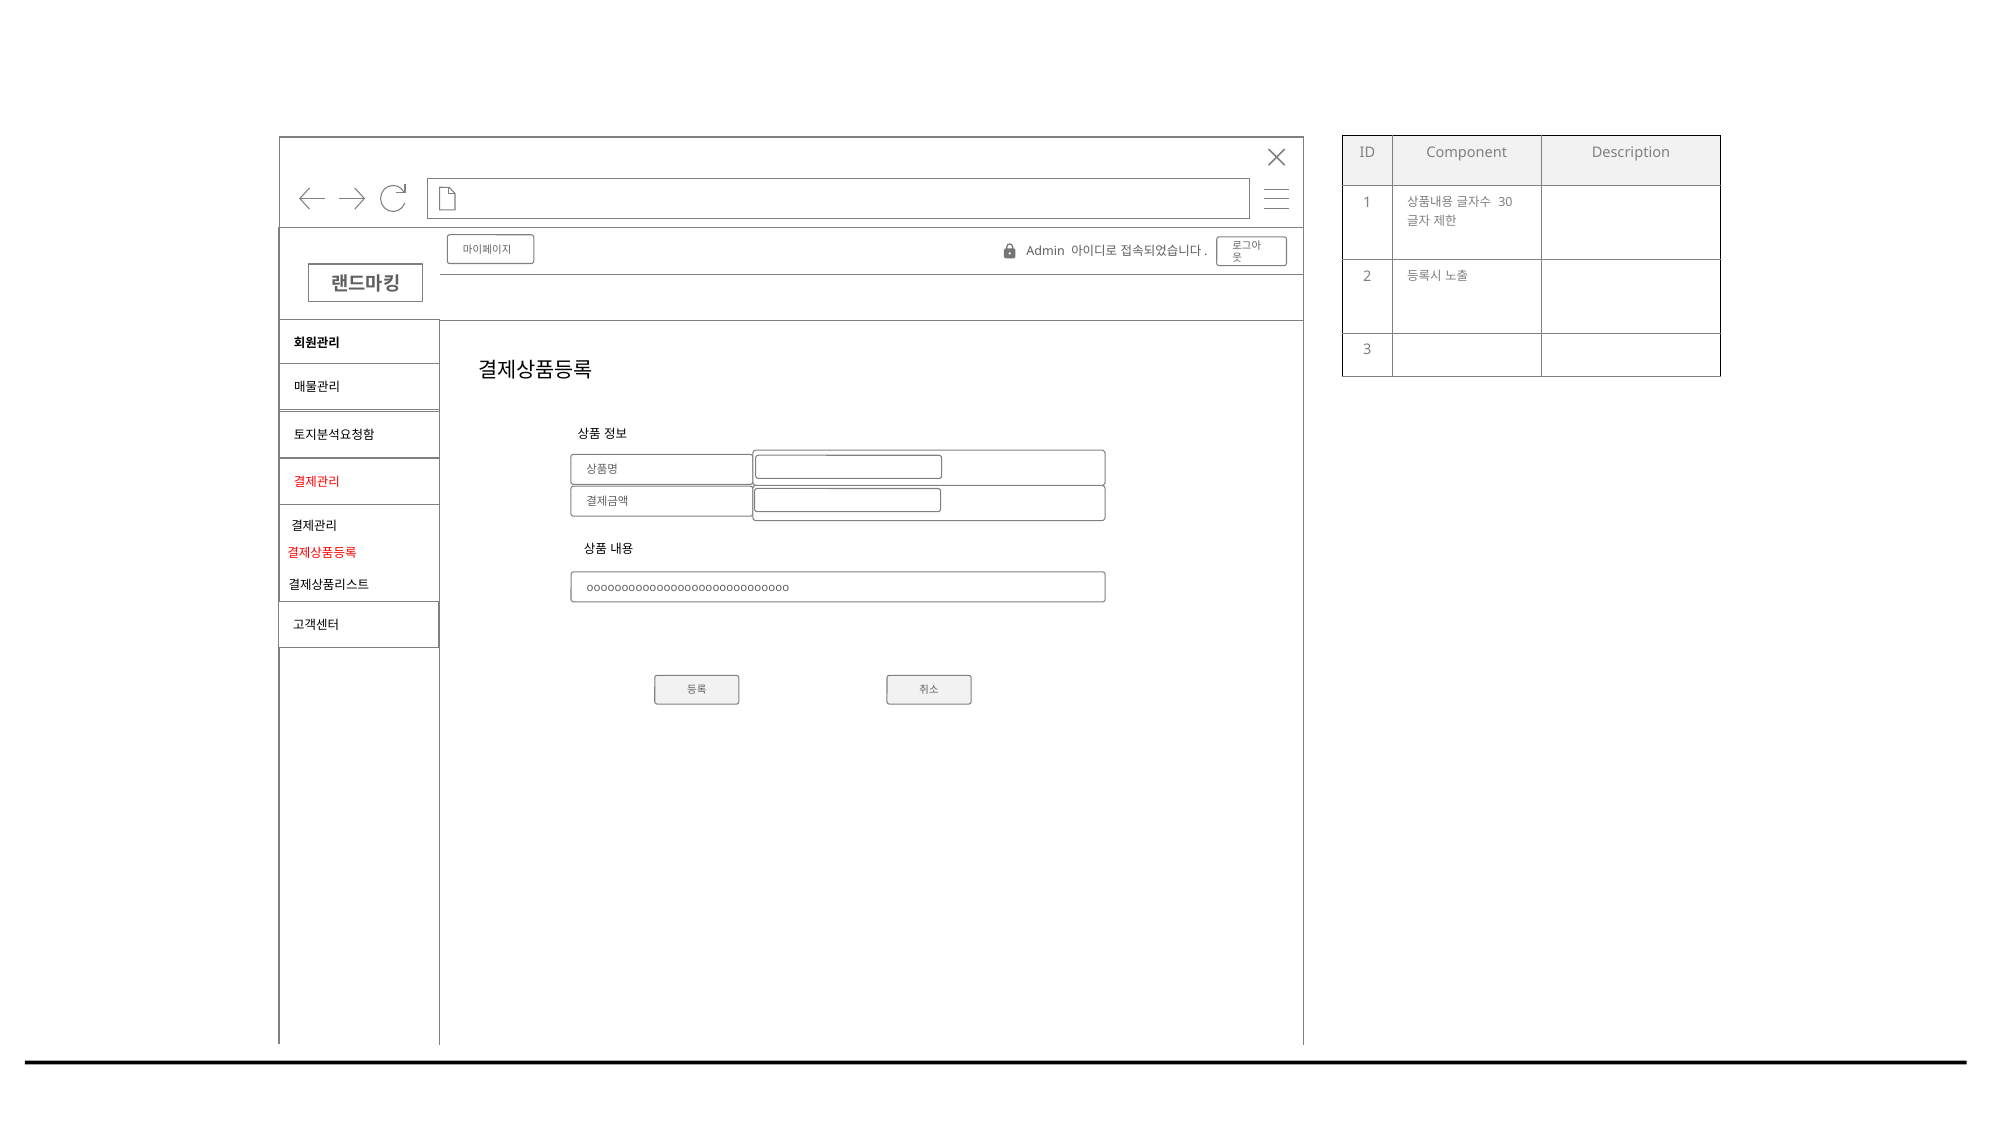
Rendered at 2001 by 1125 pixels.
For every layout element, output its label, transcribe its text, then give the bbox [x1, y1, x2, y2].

table_cell [1542, 334, 1720, 376]
text_box 결제상품등록 [463, 349, 666, 389]
text_box [278, 136, 1304, 229]
text_box [426, 177, 1250, 220]
text_box 결제상품리스트 [280, 569, 414, 600]
text_box 결제상품등록 [272, 537, 278, 568]
table_header ID [1343, 136, 1392, 185]
text_box [751, 449, 1107, 487]
table_cell 등록시 노출 [1393, 260, 1541, 333]
text_box 결제관리 [280, 510, 416, 541]
text_box [753, 487, 942, 513]
text_box 상품 내용 [569, 533, 664, 564]
table_header Description [1542, 136, 1720, 185]
text_box [380, 184, 406, 212]
text_box 결제상품등록 [280, 541, 389, 568]
text_box 매물관리 [280, 362, 439, 410]
text_box 결제관리 [280, 458, 439, 506]
table_cell [1542, 260, 1720, 333]
text_box [339, 188, 365, 209]
text_box 상품명 [569, 453, 752, 485]
table_cell [1542, 186, 1720, 259]
text_box [439, 187, 456, 210]
text_box ooooooooooooooooooooooooooooo [569, 570, 1107, 603]
text_box 등록 [653, 674, 740, 706]
table_cell 2 [1343, 260, 1392, 333]
table_cell 상품내용 글자수 30글자 제한 [1393, 186, 1541, 259]
text_box 결제금액 [569, 485, 752, 518]
table_cell 3 [1343, 334, 1392, 376]
text_box 로그아웃 [1217, 235, 1288, 267]
text_box 랜드마킹 [308, 263, 424, 302]
text_box [754, 454, 943, 480]
text_box 취소 [885, 674, 973, 706]
text_box 상품 정보 [562, 418, 658, 448]
table_cell [1393, 334, 1541, 376]
picture [1000, 242, 1019, 261]
text_box 결제상품리스트 [273, 569, 278, 600]
text_box [299, 188, 325, 209]
text_box 회원관리 [280, 321, 439, 362]
table_cell 1 [1343, 186, 1392, 259]
text_box 마이페이지 [446, 233, 535, 265]
table_header Component [1393, 136, 1541, 185]
text_box 토지분석요청함 [280, 410, 439, 458]
text_box [751, 485, 1107, 522]
text_box Admin 아이디로 접속되었습니다. [1011, 235, 1223, 266]
text_box 고객센터 [280, 600, 439, 648]
